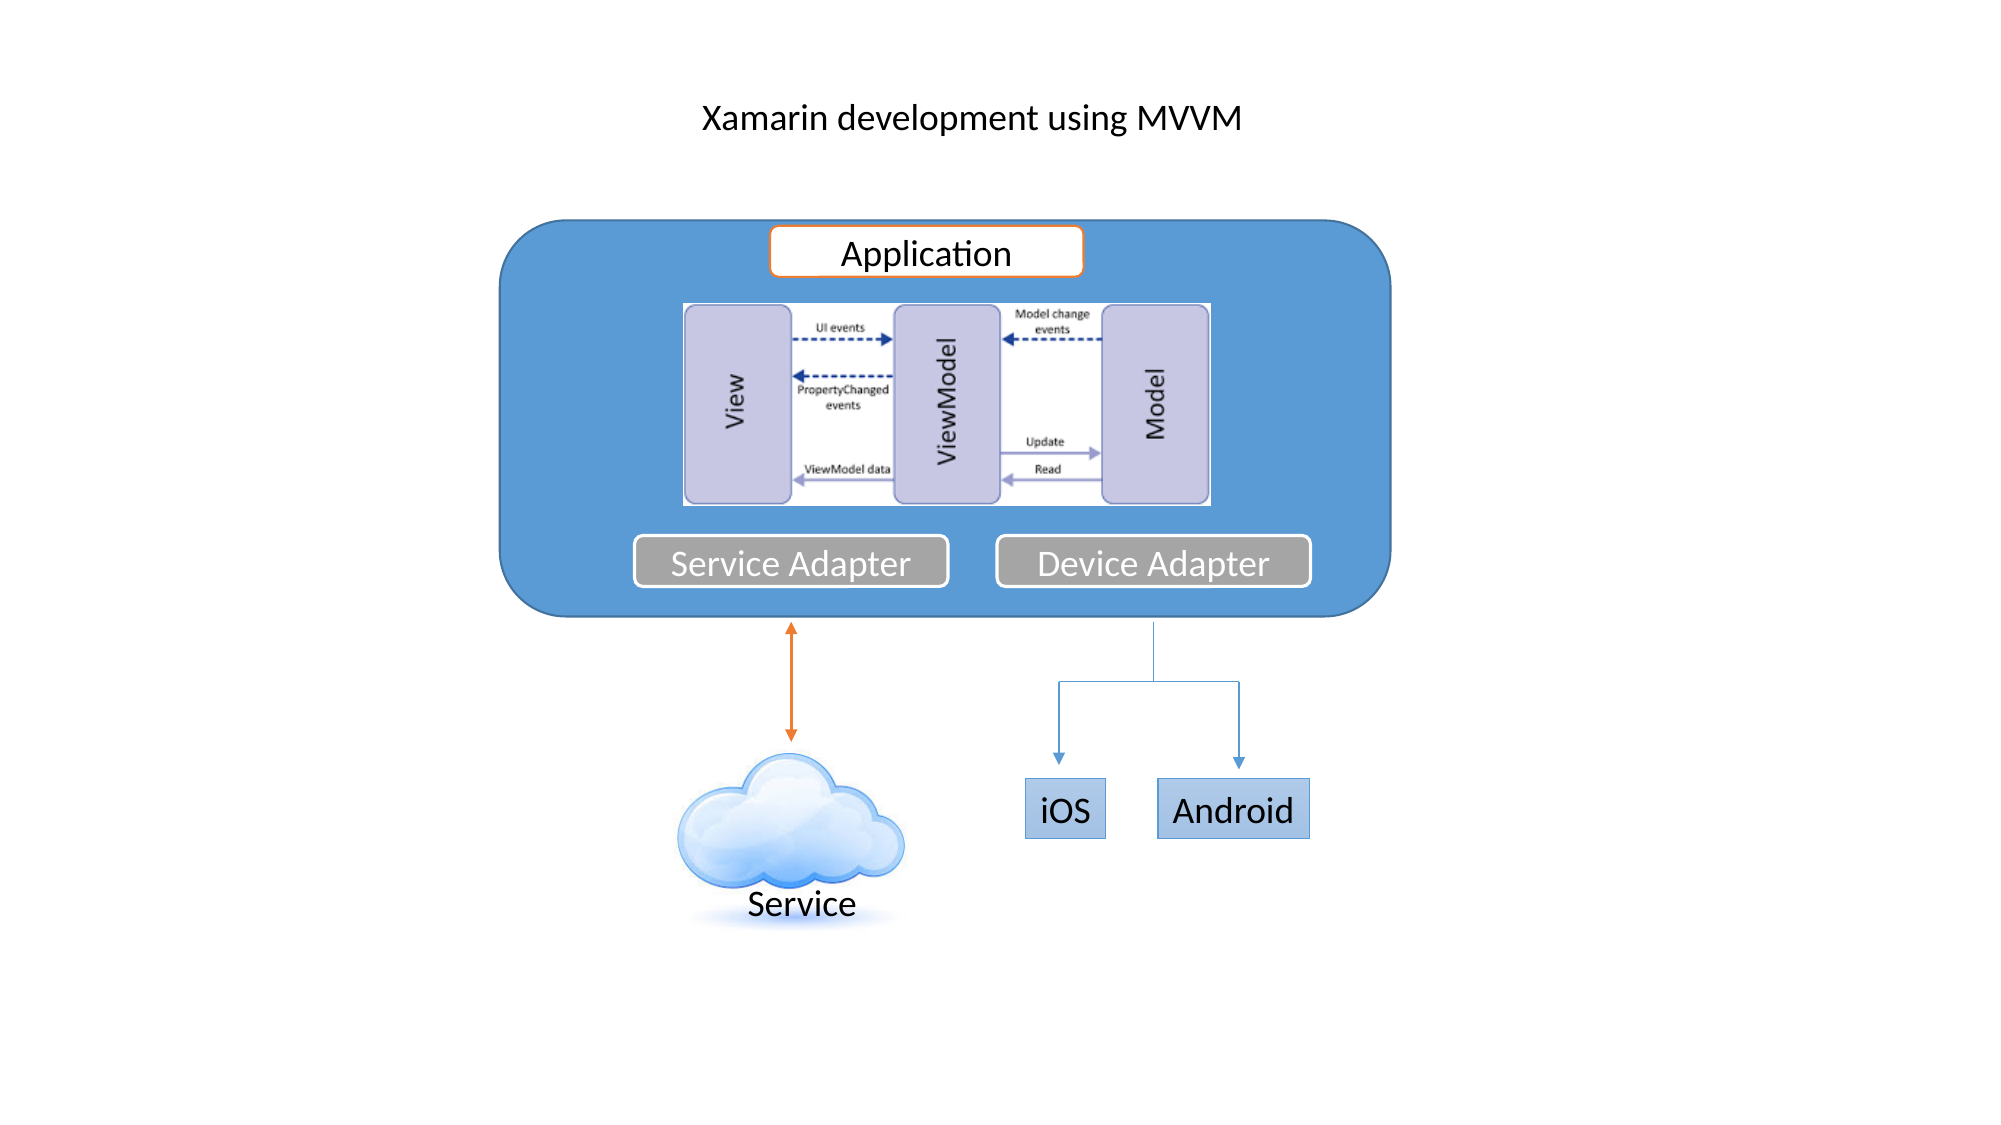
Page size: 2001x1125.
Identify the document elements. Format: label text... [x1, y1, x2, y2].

text_box [975, 537, 1025, 588]
text_box Device Adapter [998, 533, 1313, 589]
text_box Xamarin development using MVVM [687, 85, 1259, 146]
text_box [498, 219, 1392, 618]
text_box Android [1157, 778, 1310, 839]
text_box iOS [1025, 778, 1106, 839]
text_box Service Adapter [632, 533, 950, 589]
picture [657, 741, 925, 932]
text_box Application [768, 224, 1085, 278]
picture [683, 303, 1211, 506]
